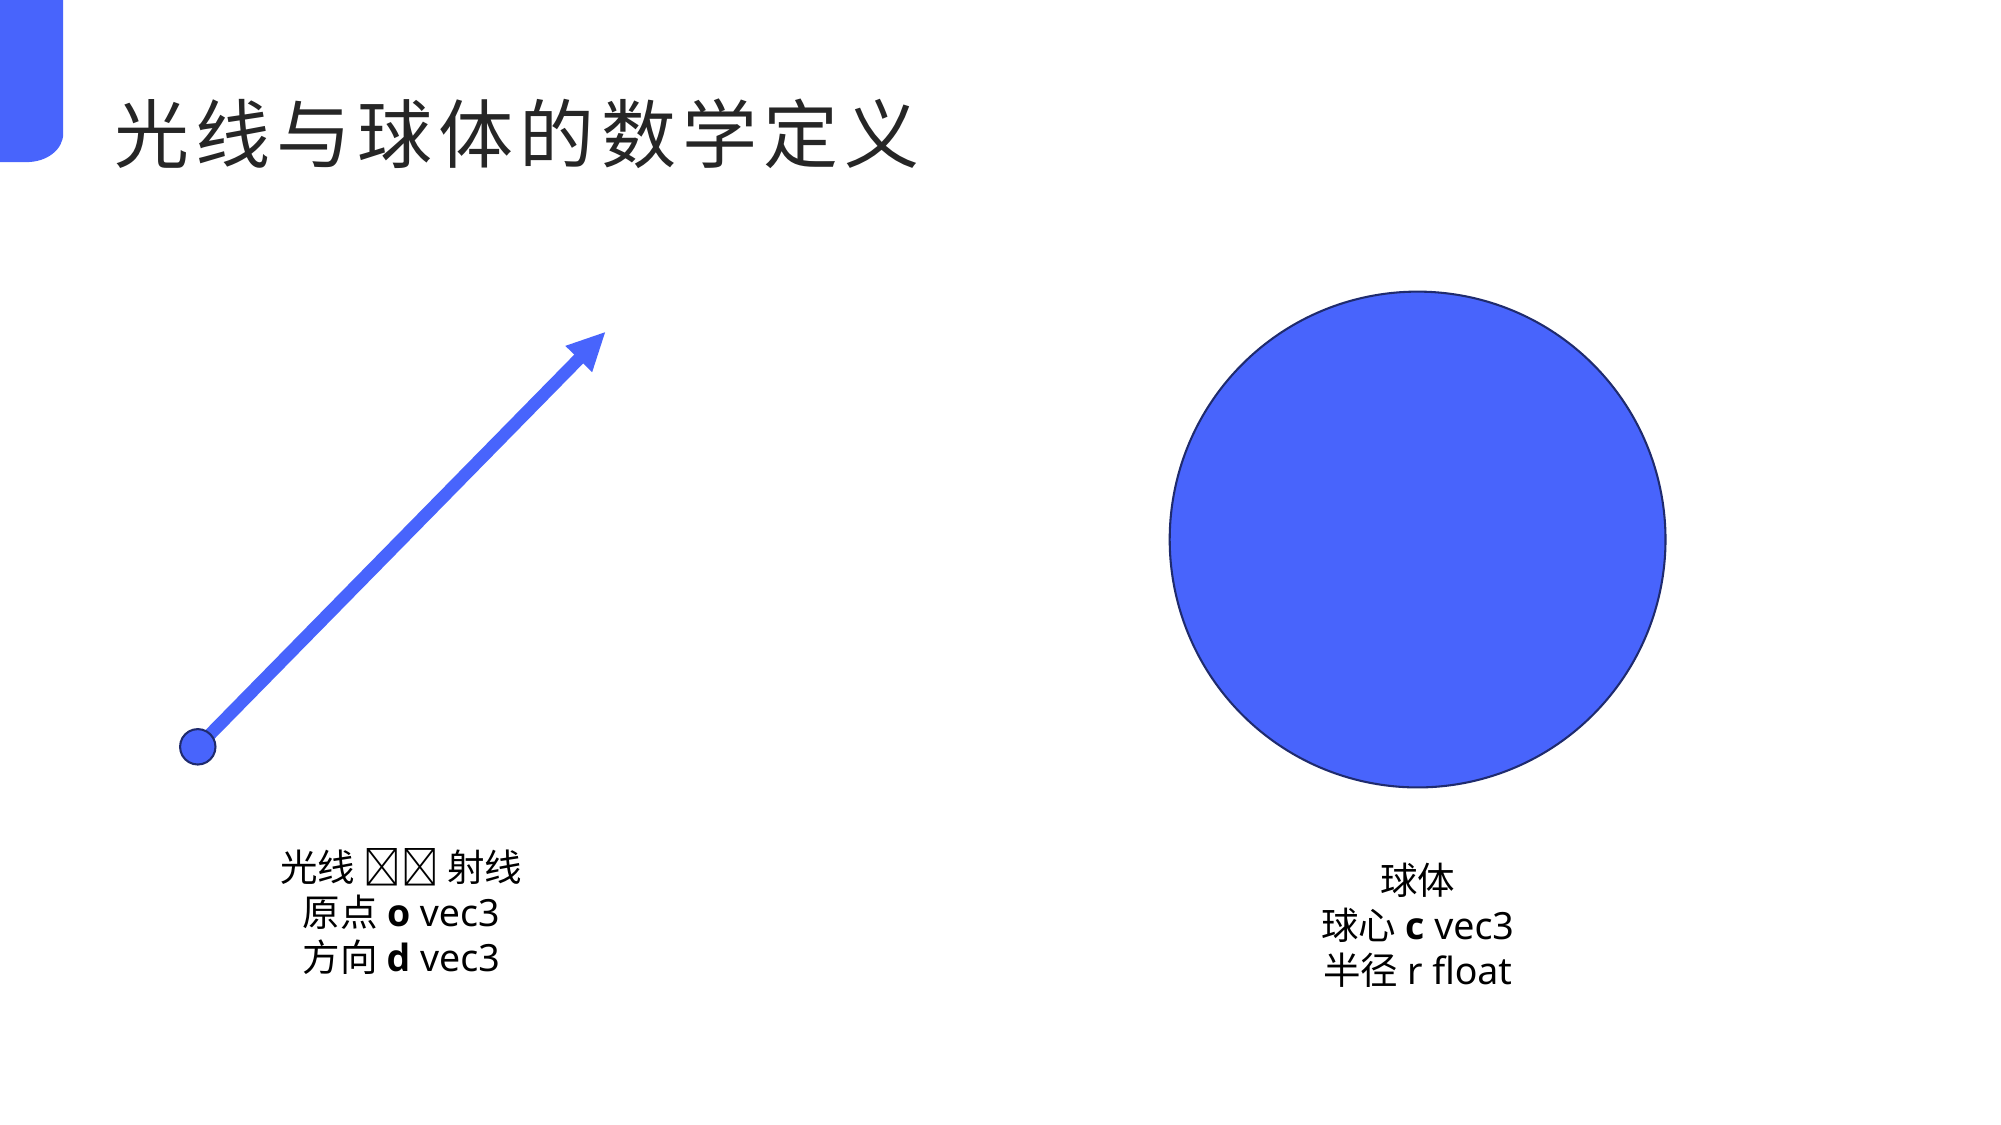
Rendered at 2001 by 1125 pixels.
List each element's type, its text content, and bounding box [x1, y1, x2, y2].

text_box [179, 728, 217, 766]
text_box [197, 332, 606, 747]
text_box 光线  射线 原点o vec3 方向d vec3 [265, 836, 538, 987]
text_box 球体 球心c vec3 半径r float [1306, 850, 1529, 1000]
text_box [1168, 290, 1667, 789]
title 光线与球体的数学定义 [114, 59, 1886, 178]
